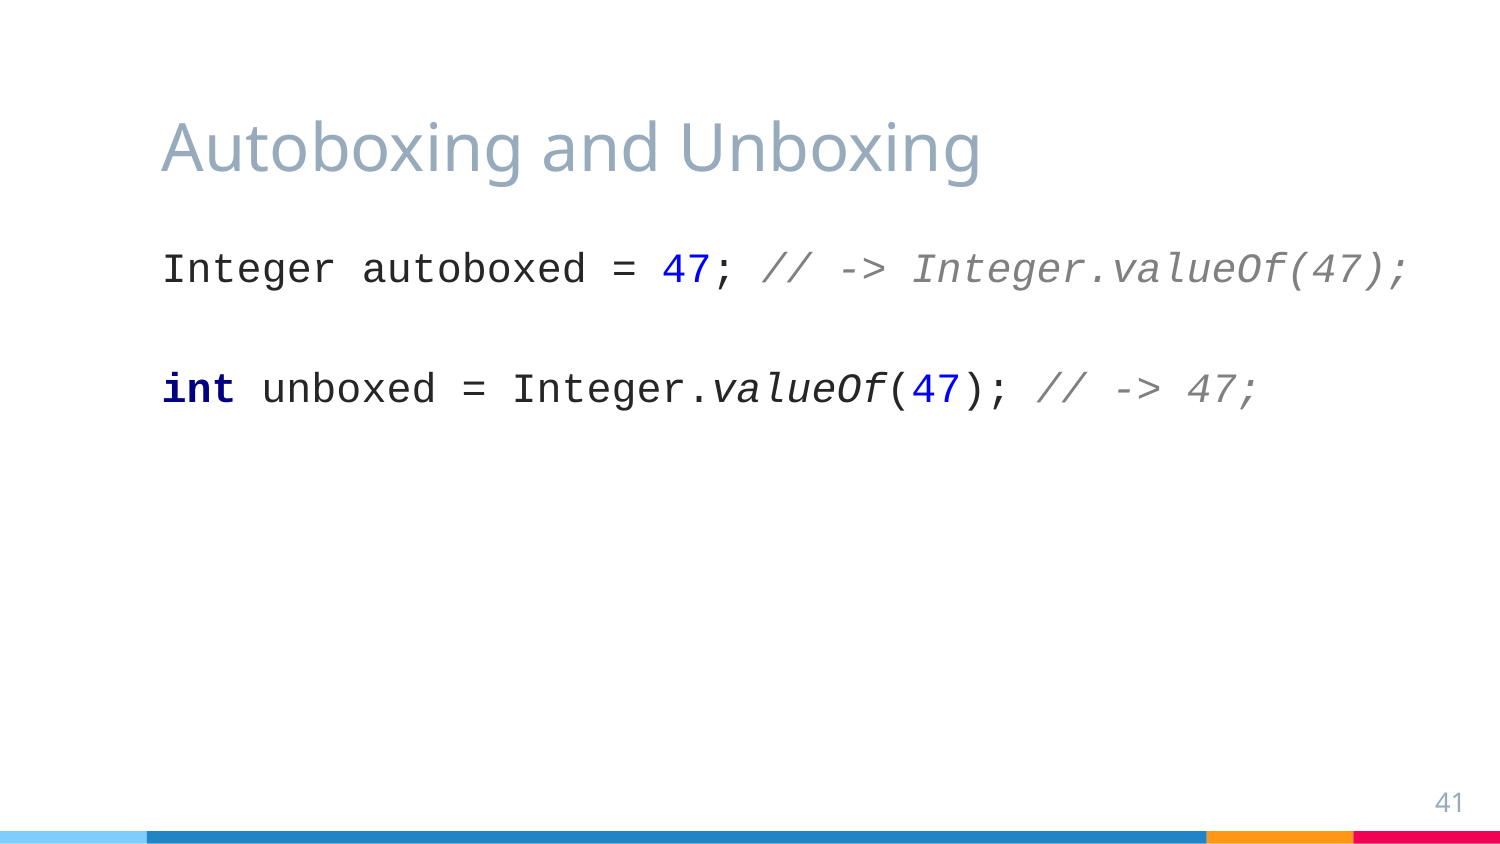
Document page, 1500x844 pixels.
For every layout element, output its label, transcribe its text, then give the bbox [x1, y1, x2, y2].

title Autoboxing and Unboxing [146, 58, 1208, 200]
slide_number 41 [1418, 769, 1482, 835]
list Integer autoboxed = 47; // -> Integer.valueOf(47); int unboxed = Integer.valueOf(47); // -> 47; [146, 224, 1482, 809]
